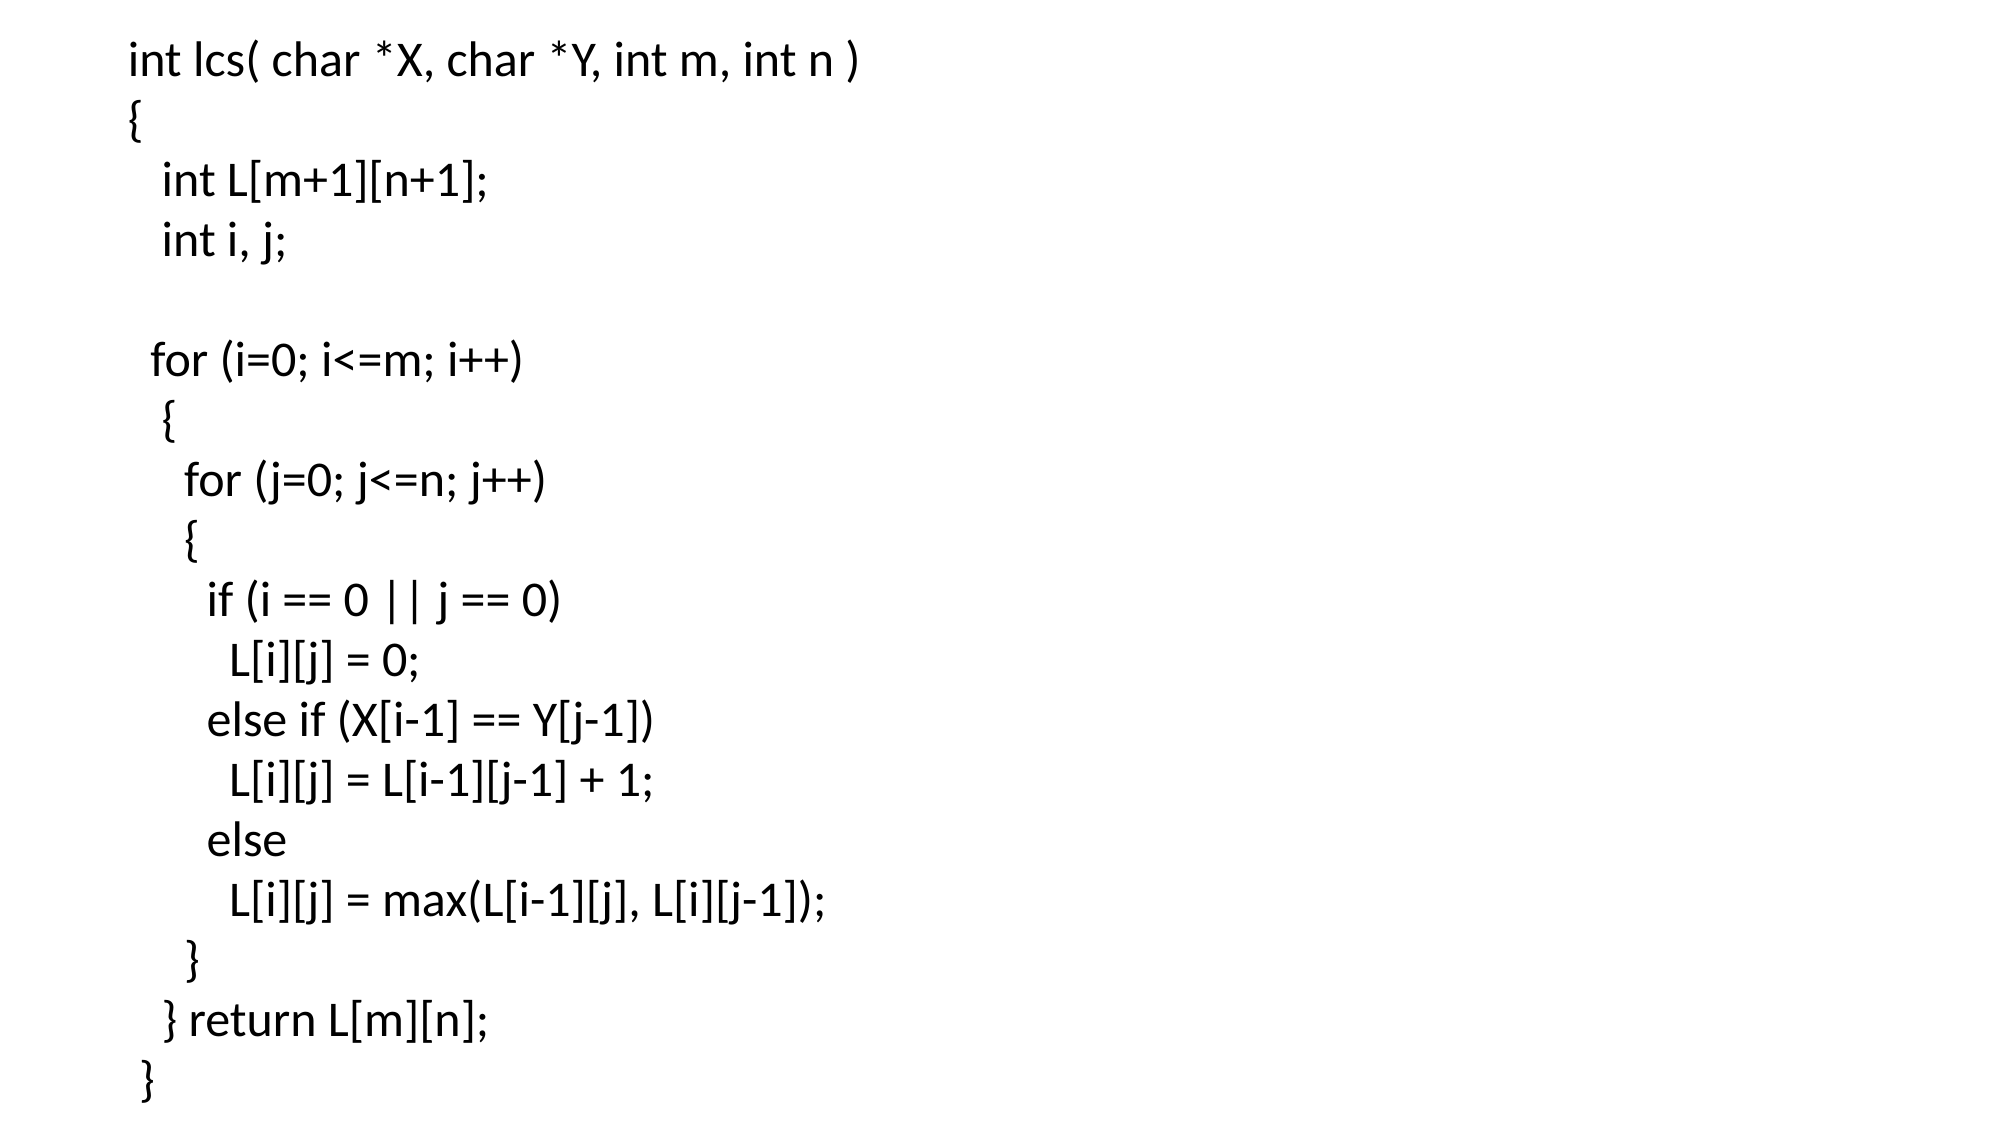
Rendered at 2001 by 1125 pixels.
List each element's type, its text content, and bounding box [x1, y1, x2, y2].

text_box int lcs( char *X, char *Y, int m, int n ) { int L[m+1][n+1]; int i, j; for (i=0; i<=m; i++) { for (j=0; j<=n; j++) { if (i == 0 || j == 0) L[i][j] = 0; else if (X[i-1] == Y[j-1]) L[i][j] = L[i-1][j-1] + 1; else L[i][j] = max(L[i-1][j], L[i][j-1]); } } return L[m][n]; } [113, 19, 1648, 1114]
